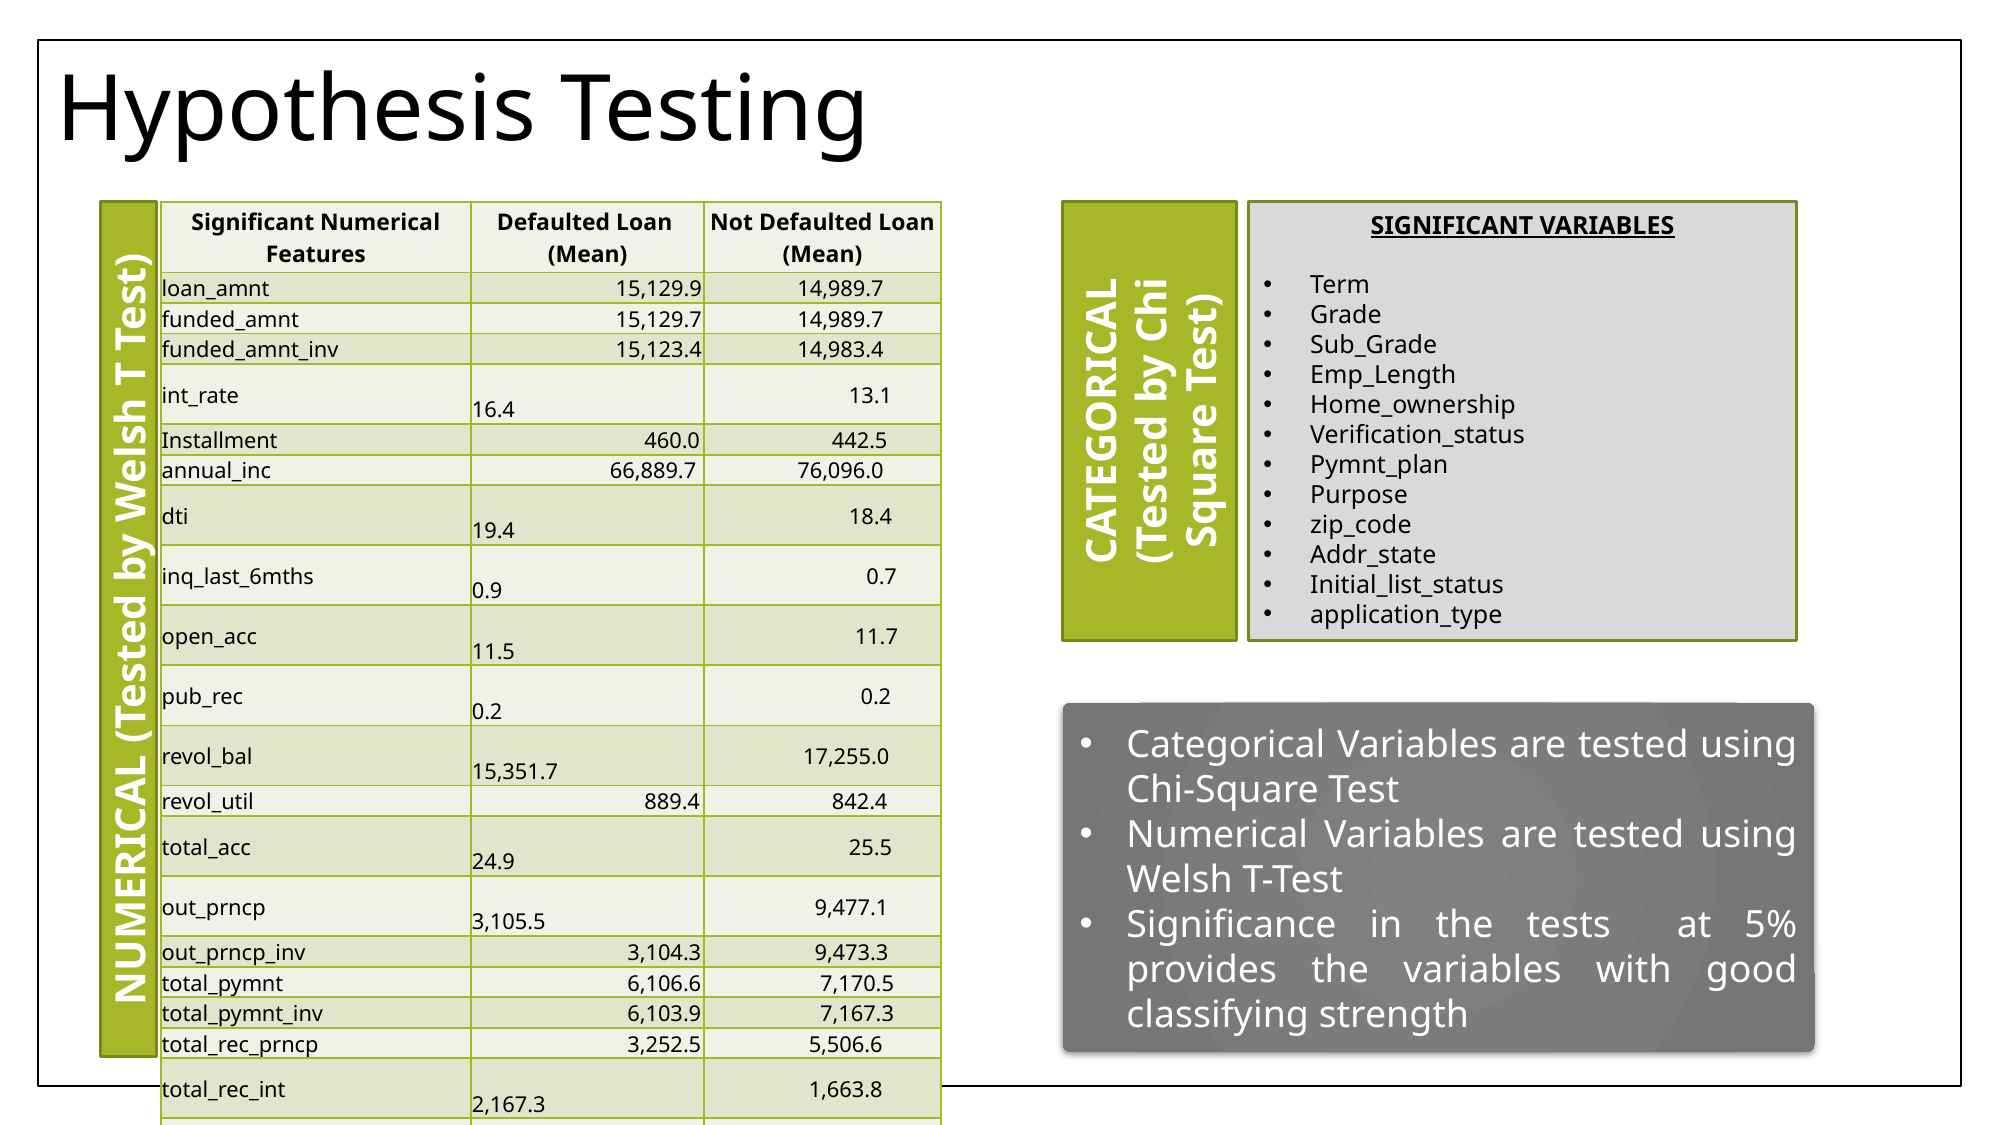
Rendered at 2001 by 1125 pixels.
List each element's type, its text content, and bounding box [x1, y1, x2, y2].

table_cell 11.7 [705, 606, 940, 664]
table_cell 3,105.5 [472, 877, 703, 935]
table_cell 6,103.9 [472, 998, 703, 1027]
text_box SIGNIFICANT VARIABLES Term Grade Sub_Grade Emp_Length Home_ownership Verification_status Pymnt_plan Purpose zip_code Addr_state Initial_list_status application_type [1247, 200, 1798, 642]
table_cell 1,663.8 [705, 1059, 940, 1117]
table_cell 14,983.4 [705, 334, 940, 363]
table_cell 9,473.3 [705, 937, 940, 966]
table_cell Installment [162, 425, 470, 454]
table_cell total_pymnt [162, 968, 470, 996]
table_cell dti [162, 486, 470, 544]
table_cell 0.2 [705, 666, 940, 725]
table_cell 14,989.7 [705, 304, 940, 333]
table_cell 15,351.7 [472, 726, 703, 785]
table_cell 9,477.1 [705, 877, 940, 935]
table_cell 442.5 [705, 425, 940, 454]
table_cell 16.4 [472, 365, 703, 423]
table_cell inq_last_6mths [162, 546, 470, 604]
table_cell 0.9 [472, 546, 703, 604]
table_cell 15,129.7 [472, 304, 703, 333]
table_cell 3,104.3 [472, 937, 703, 966]
table_cell out_prncp_inv [162, 937, 470, 966]
table_cell 18.4 [705, 486, 940, 544]
table_cell 15,123.4 [472, 334, 703, 363]
table_cell 5,506.6 [705, 1029, 940, 1057]
table_cell 2.6 [472, 1119, 703, 1125]
table_cell total_pymnt_inv [162, 998, 470, 1027]
table_cell open_acc [162, 606, 470, 664]
table_cell revol_util [162, 786, 470, 815]
table_cell 3,252.5 [472, 1029, 703, 1057]
table_cell 6,106.6 [472, 968, 703, 996]
table_cell 25.5 [705, 817, 940, 875]
table_cell pub_rec [162, 666, 470, 725]
table_cell 19.4 [472, 486, 703, 544]
table_cell revol_bal [162, 726, 470, 785]
table_cell 11.5 [472, 606, 703, 664]
text_box NUMERICAL (Tested by Welsh T Test) [99, 200, 158, 1058]
table_cell 0.2 [472, 666, 703, 725]
table_cell int_rate [162, 365, 470, 423]
table_header Significant Numerical Features [162, 203, 470, 272]
table_cell funded_amnt [162, 304, 470, 333]
table_cell total_acc [162, 817, 470, 875]
table_cell 13.1 [705, 365, 940, 423]
table_header Defaulted Loan (Mean) [472, 203, 703, 272]
table_cell 889.4 [472, 786, 703, 815]
table_cell 460.0 [472, 425, 703, 454]
table_cell 17,255.0 [705, 726, 940, 785]
table_cell 0.7 [705, 546, 940, 604]
table_cell 15,129.9 [472, 273, 703, 302]
table_cell 24.9 [472, 817, 703, 875]
text_box Categorical Variables are tested using Chi-Square Test Numerical Variables are tested using Welsh T-Test Significance in the tests at 5% provides the variables with good classifying strength [1062, 702, 1815, 1053]
table_cell 7,170.5 [705, 968, 940, 996]
table_cell 66,889.7 [472, 456, 703, 484]
table_cell total_rec_prncp [162, 1029, 470, 1057]
table_cell 14,989.7 [705, 273, 940, 302]
table_cell annual_inc [162, 456, 470, 484]
table_cell 7,167.3 [705, 998, 940, 1027]
table_cell 842.4 [705, 786, 940, 815]
table_cell funded_amnt_inv [162, 334, 470, 363]
table_cell total_rec_int [162, 1059, 470, 1117]
table_header Not Defaulted Loan (Mean) [705, 203, 940, 272]
table_cell 2,167.3 [472, 1059, 703, 1117]
table_cell total_rec_late_fee [162, 1119, 470, 1125]
text_box CATEGORICAL (Tested by Chi Square Test) [1061, 200, 1238, 642]
table_cell 0.2 [705, 1119, 940, 1125]
table_cell out_prncp [162, 877, 470, 935]
table_cell loan_amnt [162, 273, 470, 302]
title Hypothesis Testing [41, 0, 1662, 223]
table_cell 76,096.0 [705, 456, 940, 484]
